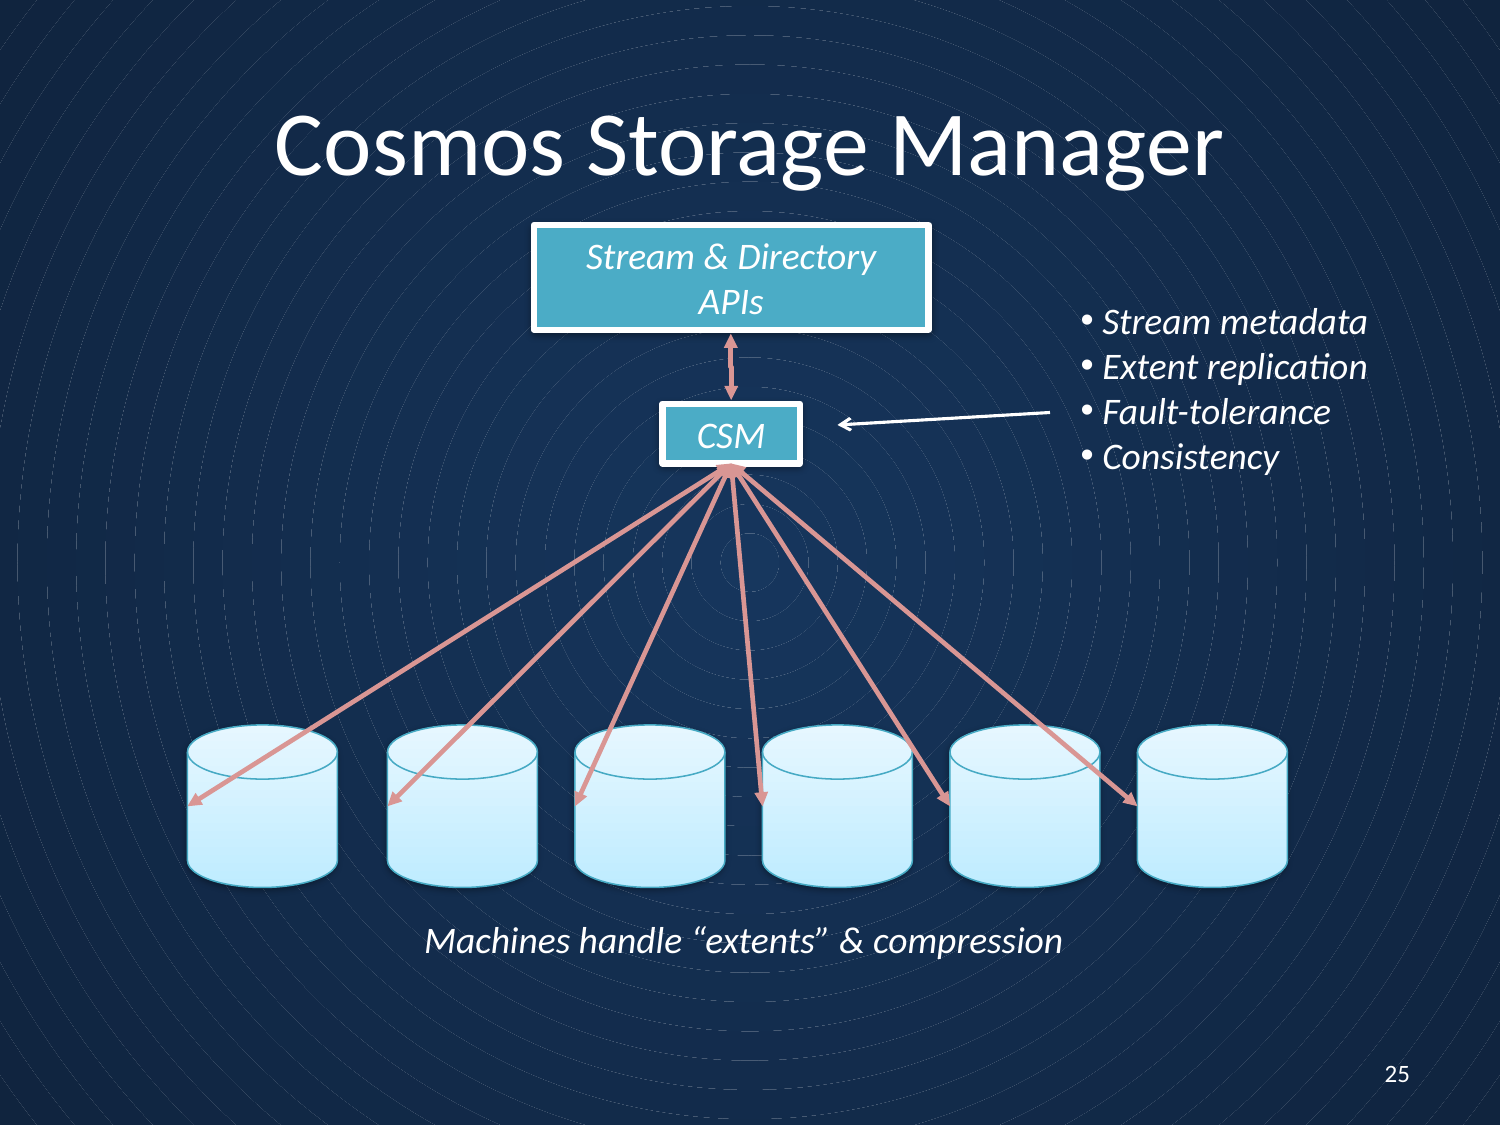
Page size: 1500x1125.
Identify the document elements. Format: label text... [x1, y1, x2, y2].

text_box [731, 464, 1213, 726]
text_box [386, 734, 539, 889]
text_box [949, 734, 1101, 889]
text_box [186, 724, 339, 889]
text_box [574, 735, 726, 889]
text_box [837, 412, 1051, 426]
text_box [1136, 724, 1289, 889]
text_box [462, 464, 647, 726]
text_box [761, 735, 914, 889]
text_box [649, 464, 726, 726]
slide_number 25 [1074, 1042, 1425, 1103]
text_box Stream & Directory APIs [531, 222, 932, 333]
title Cosmos Storage Manager [75, 45, 1425, 233]
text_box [262, 464, 460, 726]
text_box CSM [659, 401, 803, 461]
text_box Machines handle “extents” & compression [409, 908, 1079, 969]
text_box Stream metadata Extent replication Fault-tolerance Consistency [1065, 289, 1384, 484]
